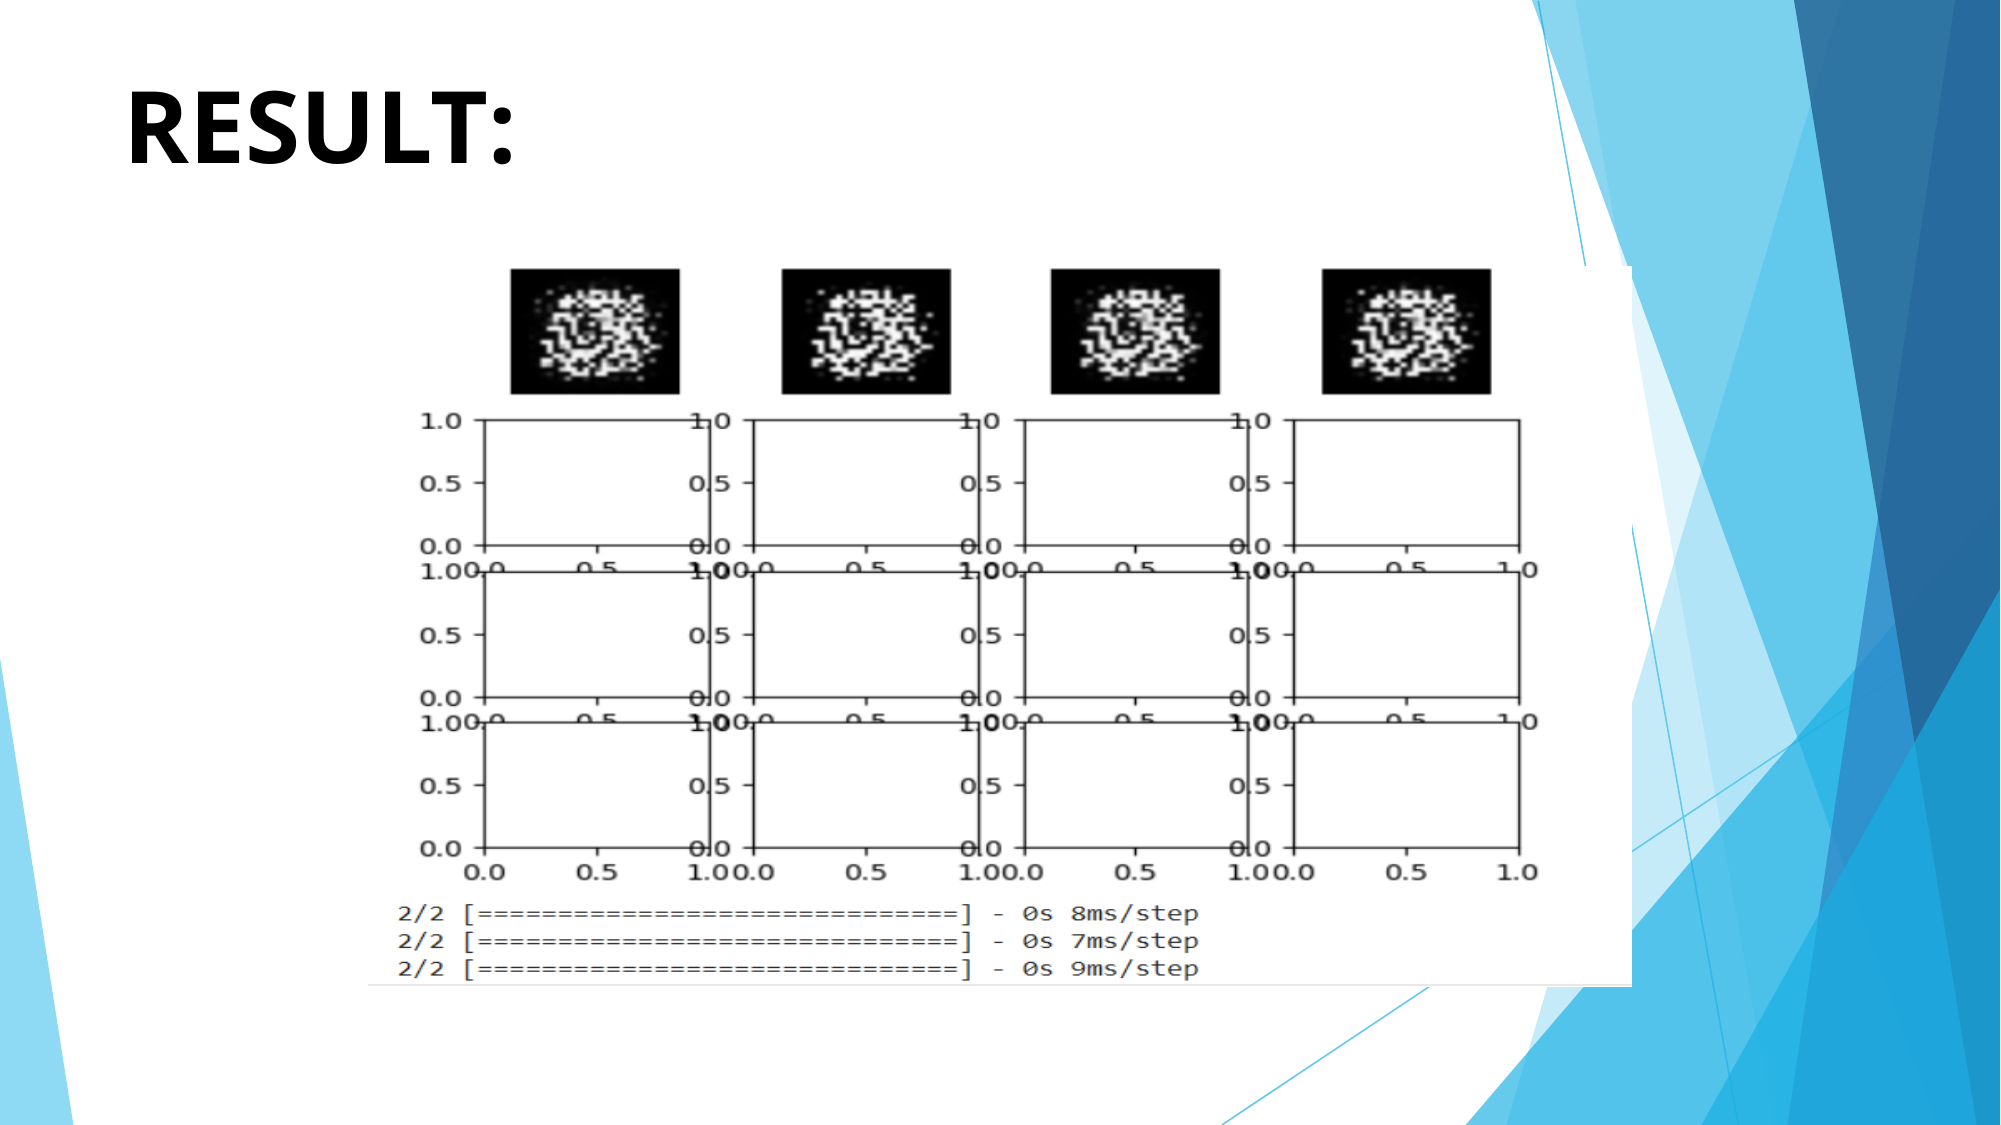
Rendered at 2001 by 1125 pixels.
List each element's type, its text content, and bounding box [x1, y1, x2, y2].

picture [367, 266, 1633, 987]
title RESULT: [123, 63, 1877, 188]
